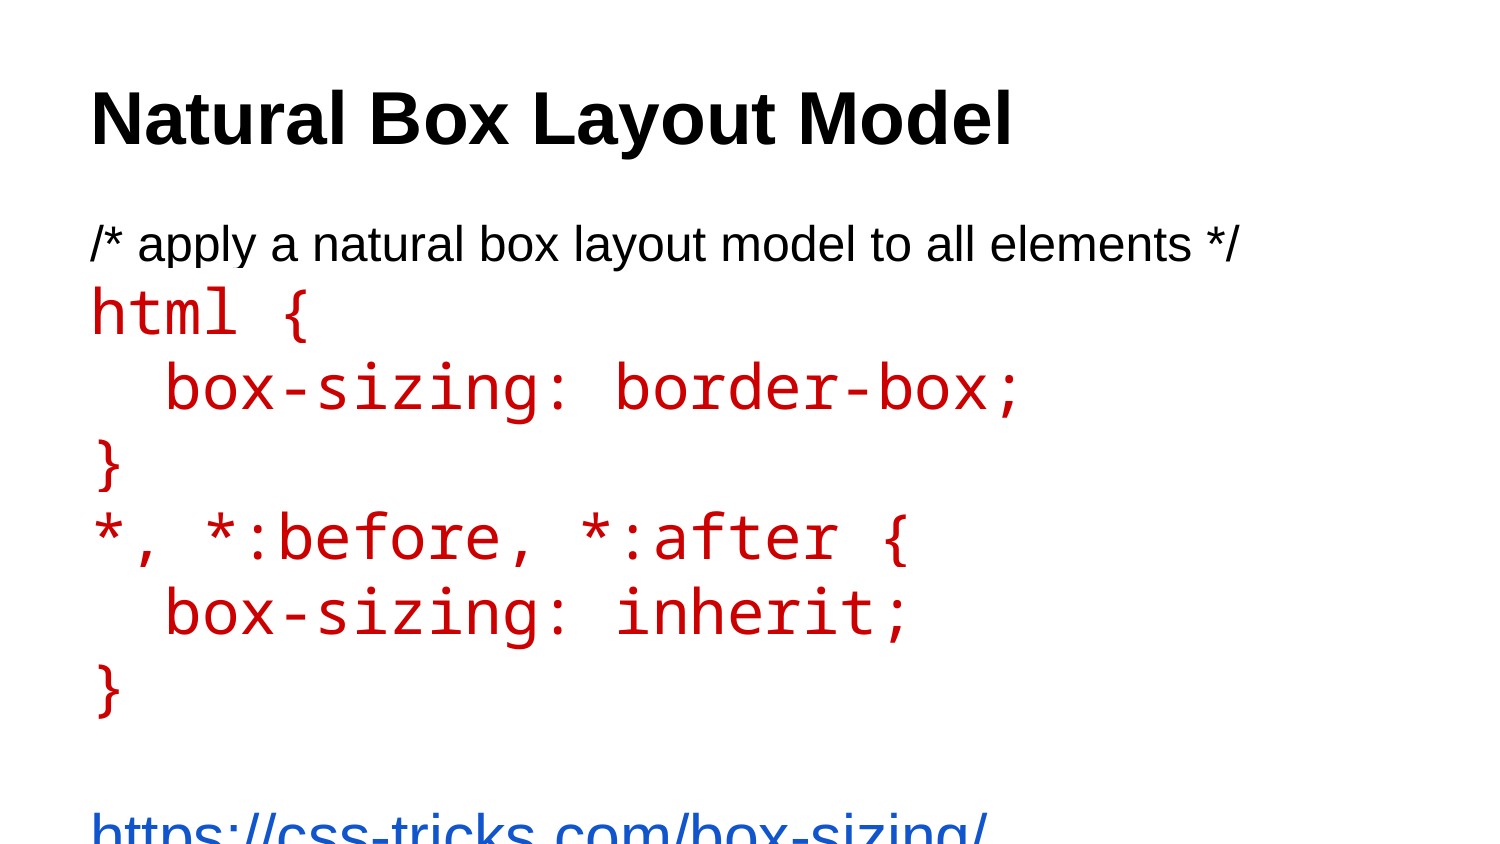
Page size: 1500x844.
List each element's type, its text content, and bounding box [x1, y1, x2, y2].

list /* apply a natural box layout model to all elements */ html { box-sizing: border-box; } *, *:before, *:after { box-sizing: inherit; } https://css-tricks.com/box-sizing/ [75, 196, 1425, 808]
title Natural Box Layout Model [75, 33, 1425, 175]
